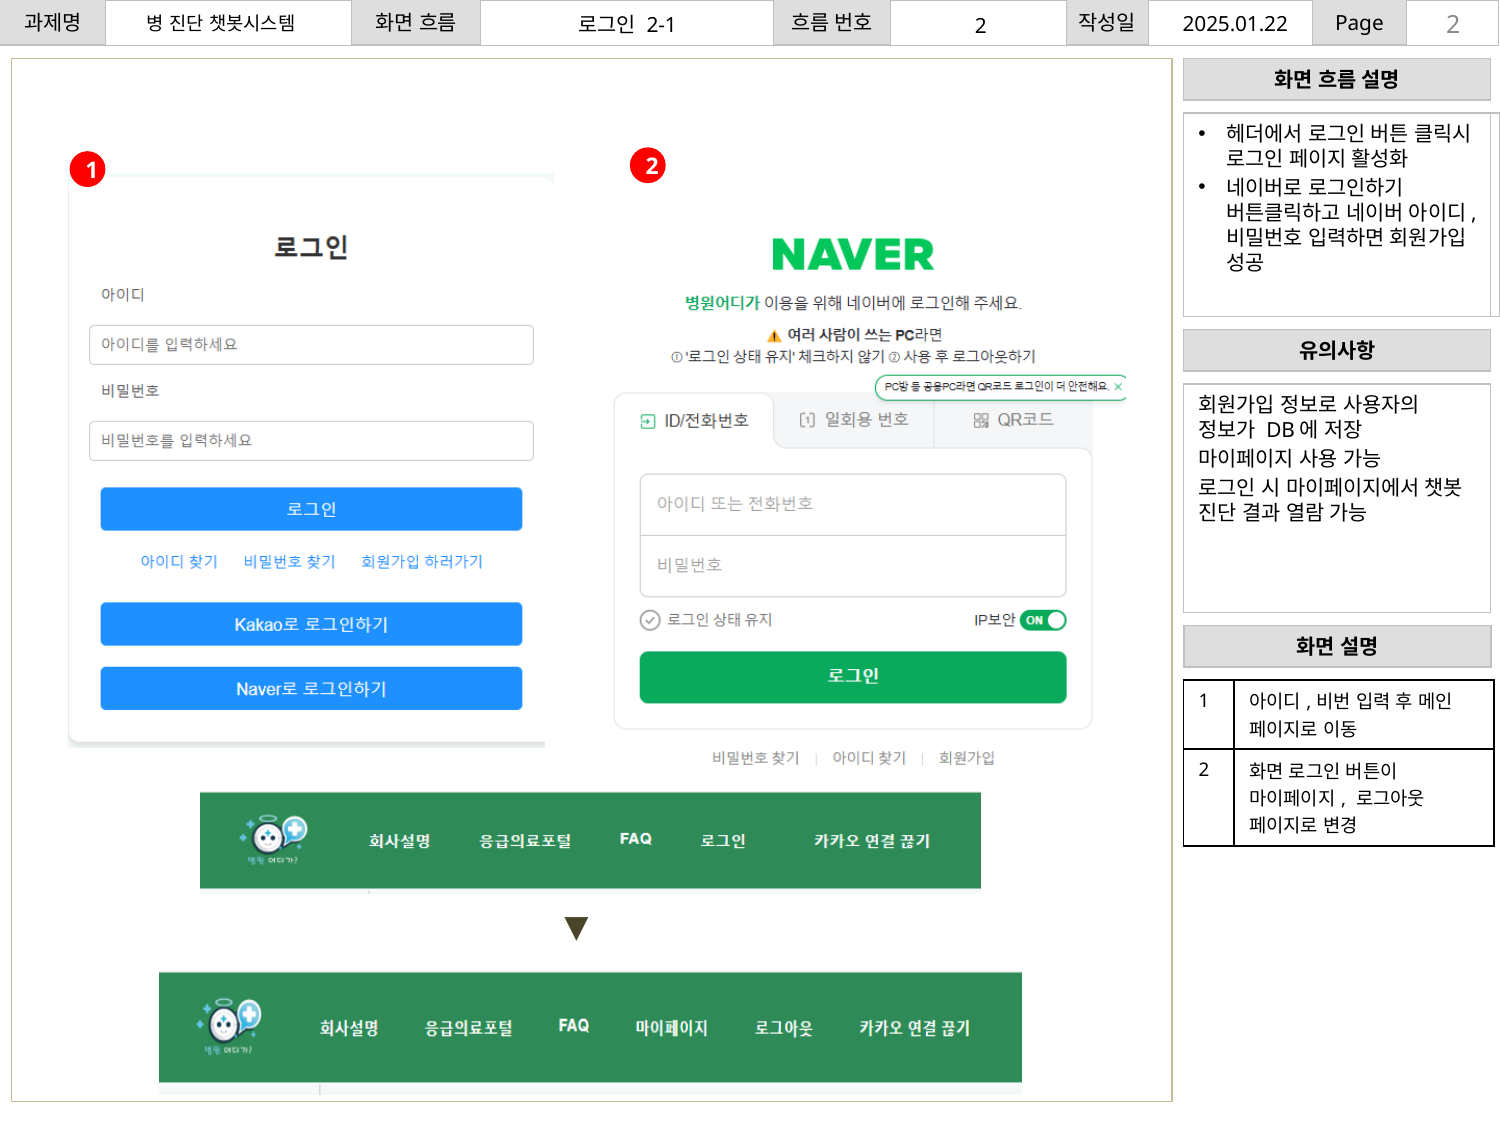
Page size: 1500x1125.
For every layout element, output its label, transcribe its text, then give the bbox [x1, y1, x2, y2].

text_box 병 진단 챗봇시스템 [79, 4, 363, 41]
list 2 [892, 4, 1069, 50]
picture [68, 173, 1127, 894]
picture [159, 963, 1022, 1095]
table_header 아이디,비번 입력 후 메인 페이지로 이동 [1235, 681, 1493, 748]
table_cell 화면 로그인 버튼이 마이페이지, 로그아웃 페이지로 변경 [1235, 750, 1493, 845]
text_box 2 [627, 145, 668, 186]
text_box 헤더에서 로그인 버튼 클릭시 로그인 페이지 활성화 네이버로 로그인하기 버튼클릭하고 네이버 아이디,비밀번호 입력하면 회원가입 성공 [1183, 112, 1500, 317]
slide_number 2 [1406, 0, 1500, 47]
text_box ▶ [554, 902, 626, 962]
table_header 1 [1184, 681, 1233, 748]
text_box 2025.01.22 [1153, 3, 1317, 48]
table_cell 2 [1184, 750, 1233, 845]
text_box 1 [67, 149, 108, 173]
list 회원가입 정보로 사용자의 정보가 DB에 저장 마이페이지 사용 가능 로그인 시 마이페이지에서 챗봇 진단 결과 열람 가능 [1183, 383, 1491, 613]
text_box 로그인 2-1 [493, 4, 762, 47]
